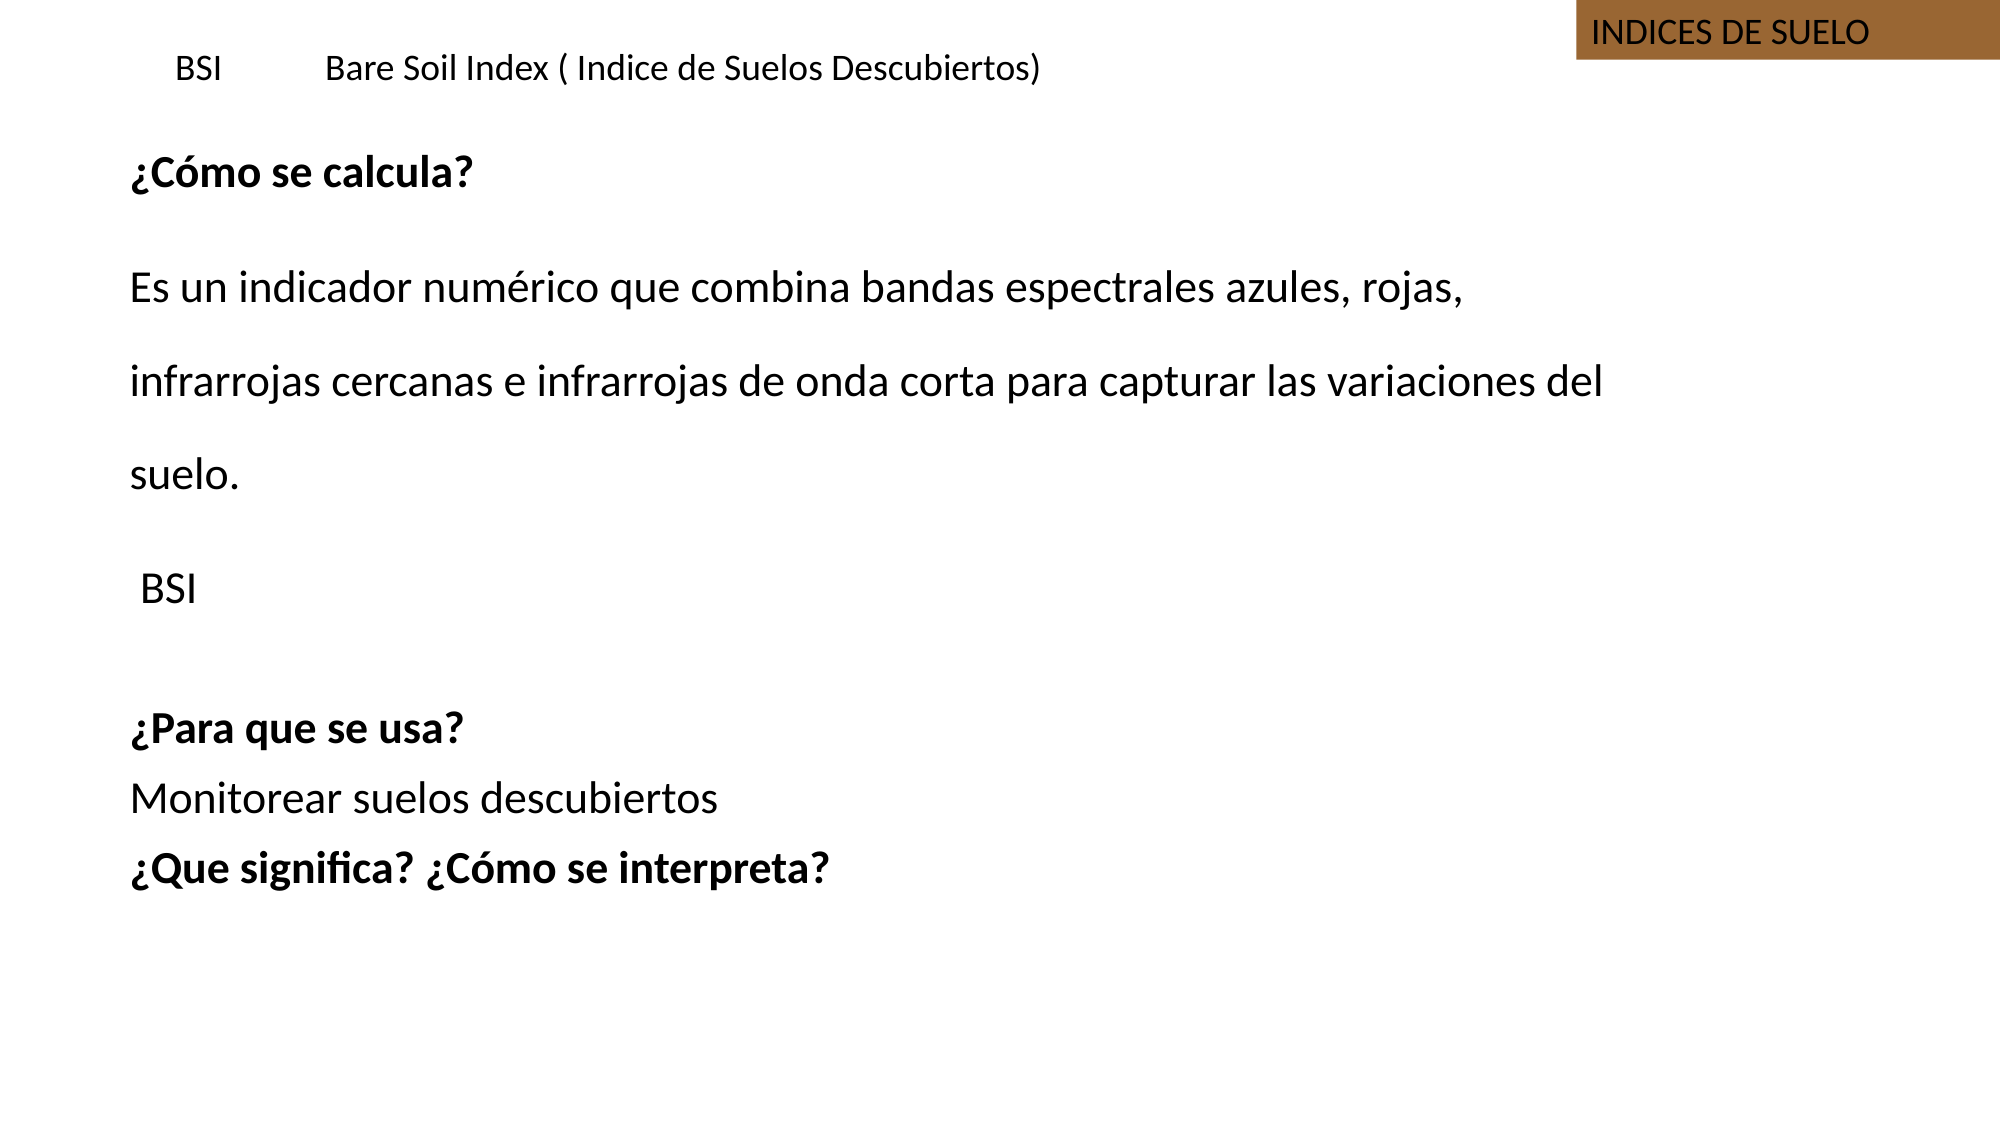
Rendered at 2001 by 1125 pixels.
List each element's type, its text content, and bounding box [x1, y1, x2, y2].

text_box INDICES DE SUELO [1576, 0, 2000, 60]
title BSI Bare Soil Index ( Indice de Suelos Descubiertos) [160, 77, 1886, 155]
